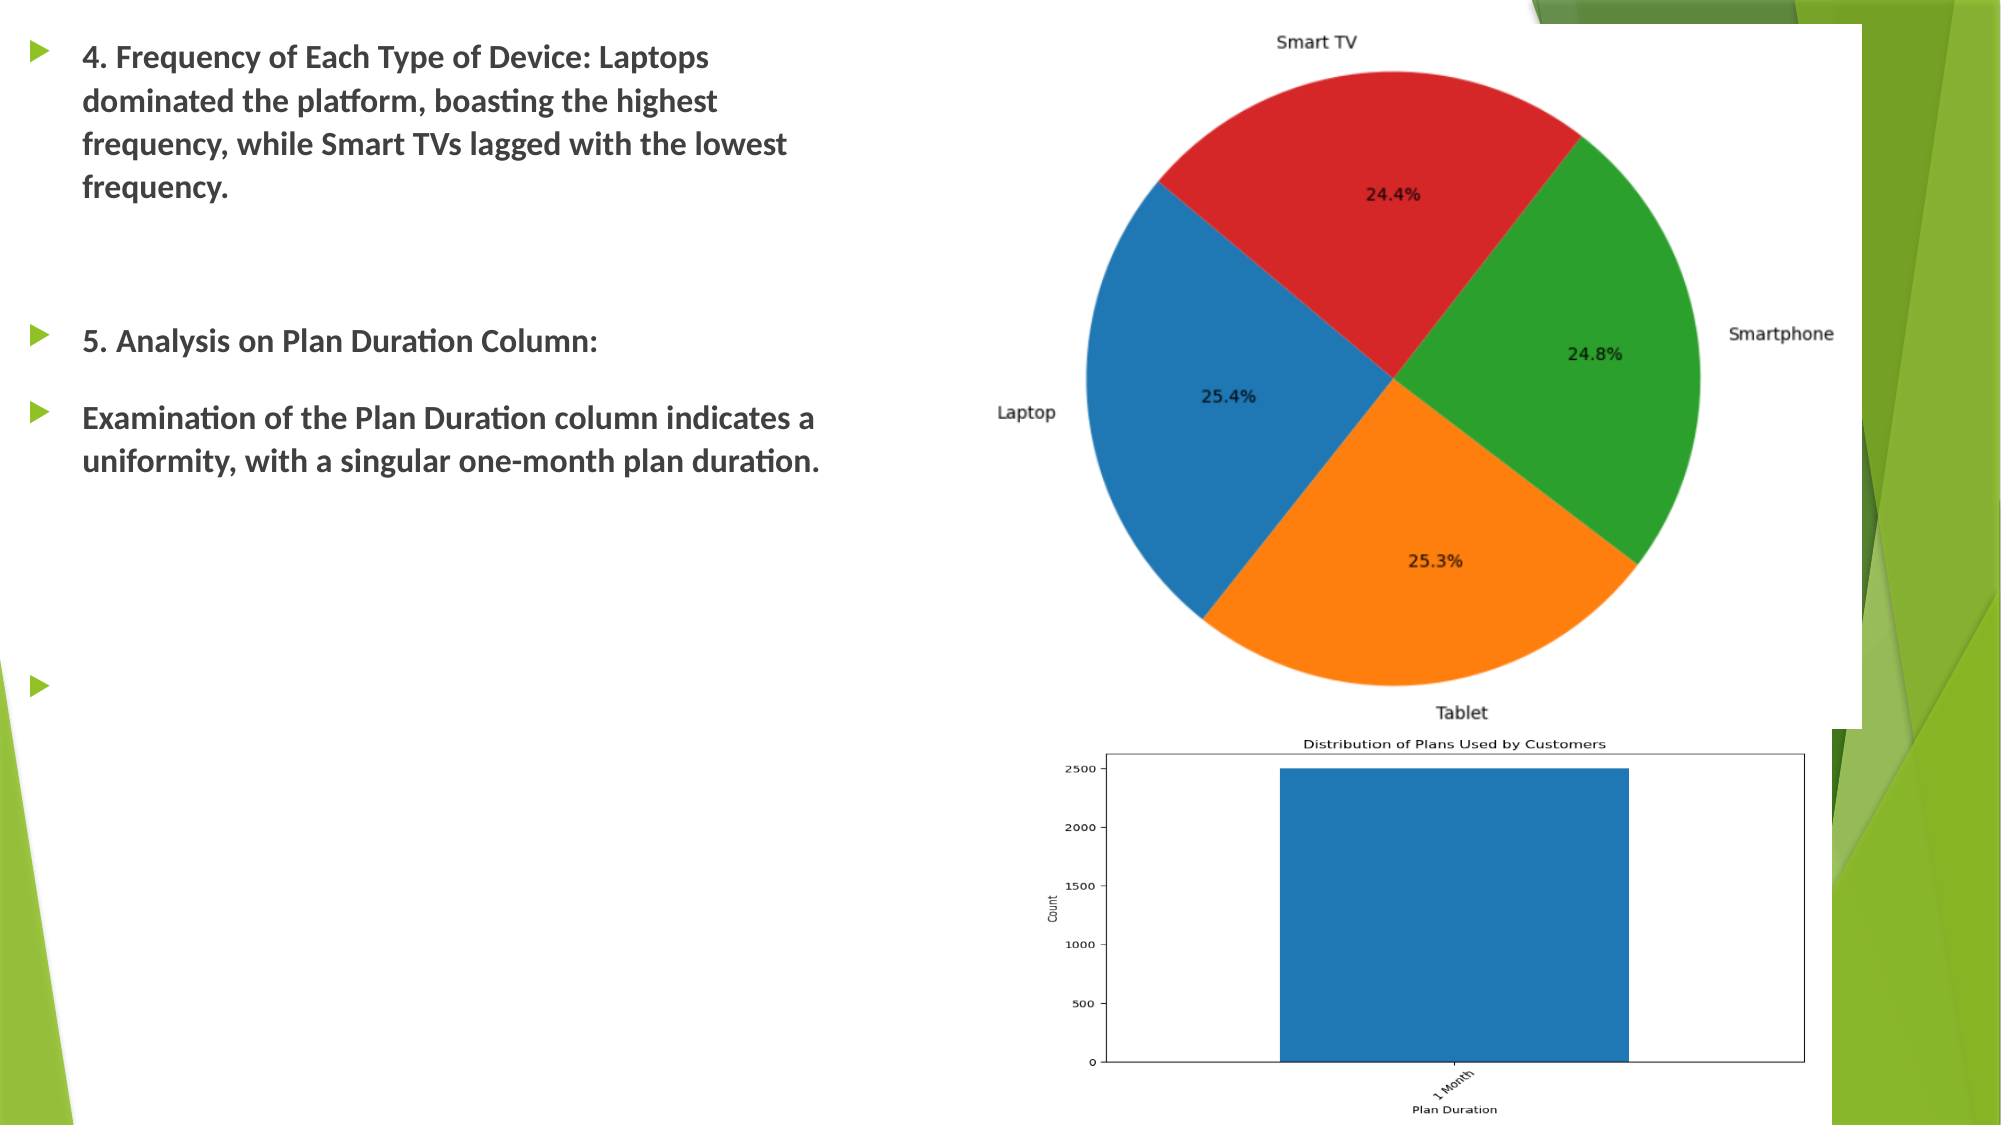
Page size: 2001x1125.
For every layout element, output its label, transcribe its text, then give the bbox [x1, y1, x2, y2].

list 4. Frequency of Each Type of Device: Laptops dominated the platform, boasting the highest frequency, while Smart TVs lagged with the lowest frequency. 5. Analysis on Plan Duration Column: Examination of the Plan Duration column indicates a uniformity, with a singular one-month plan duration. [12, 24, 875, 718]
picture [886, 24, 1863, 1125]
